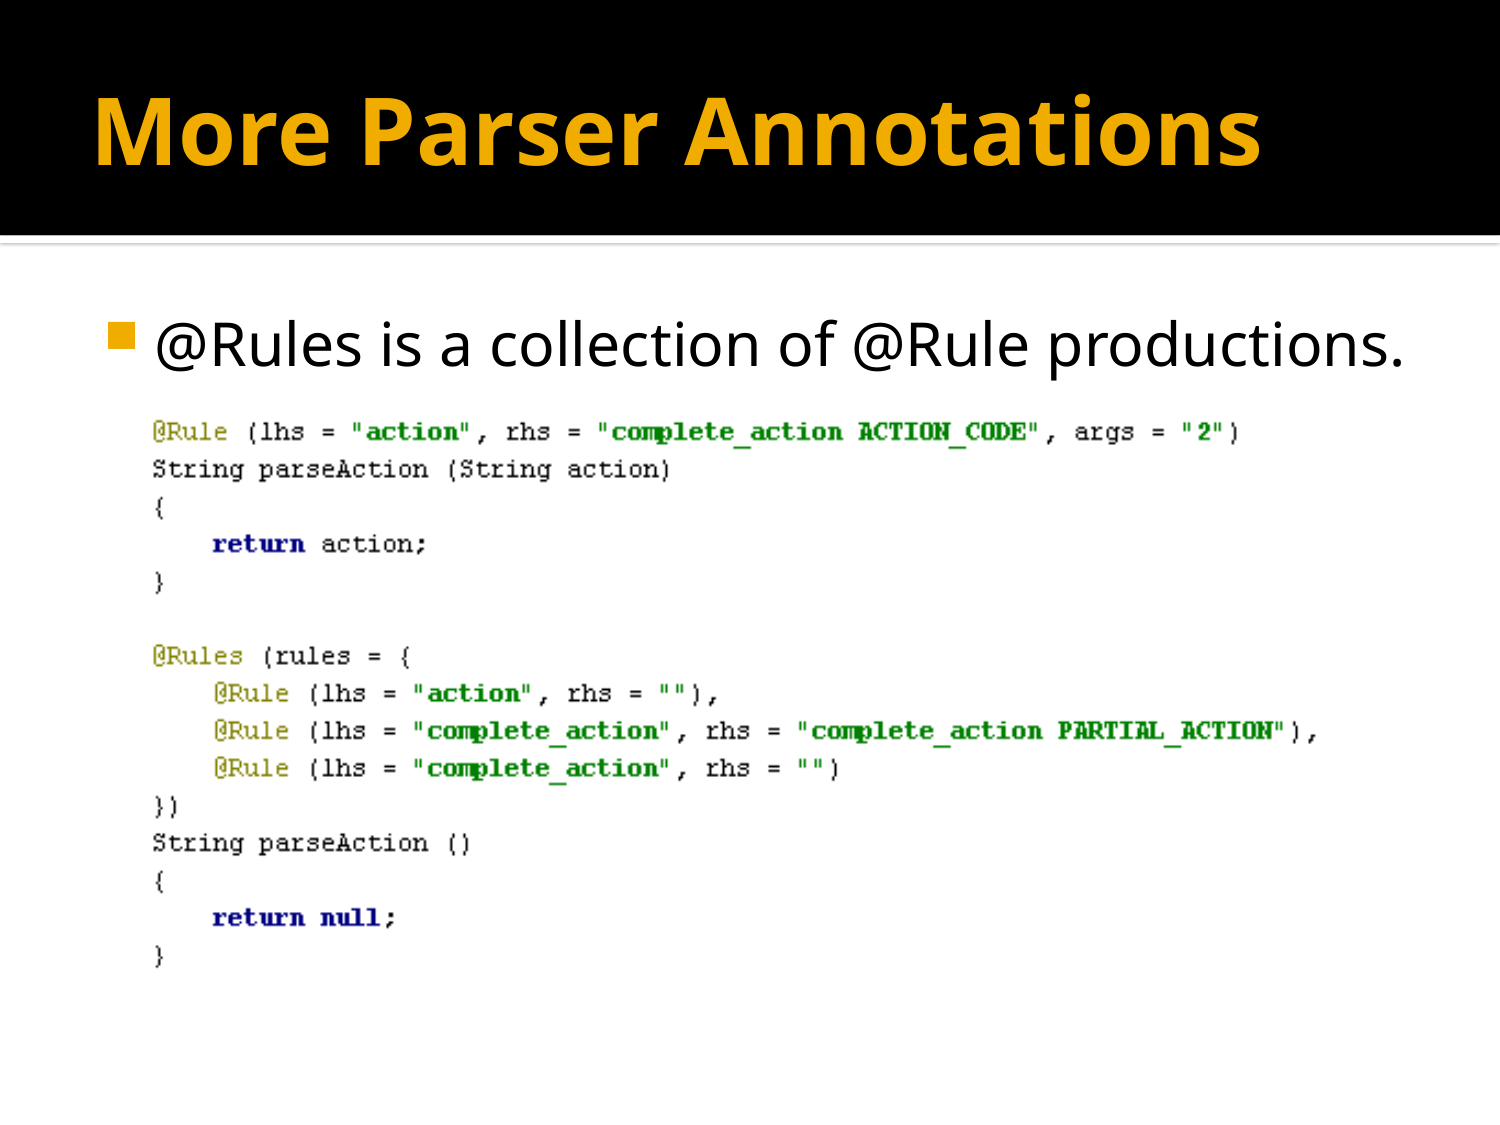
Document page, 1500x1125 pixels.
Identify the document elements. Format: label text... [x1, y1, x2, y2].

list @Rules is a collection of @Rule productions. [75, 291, 1425, 388]
picture [149, 412, 1329, 977]
title More Parser Annotations [75, 25, 1425, 231]
